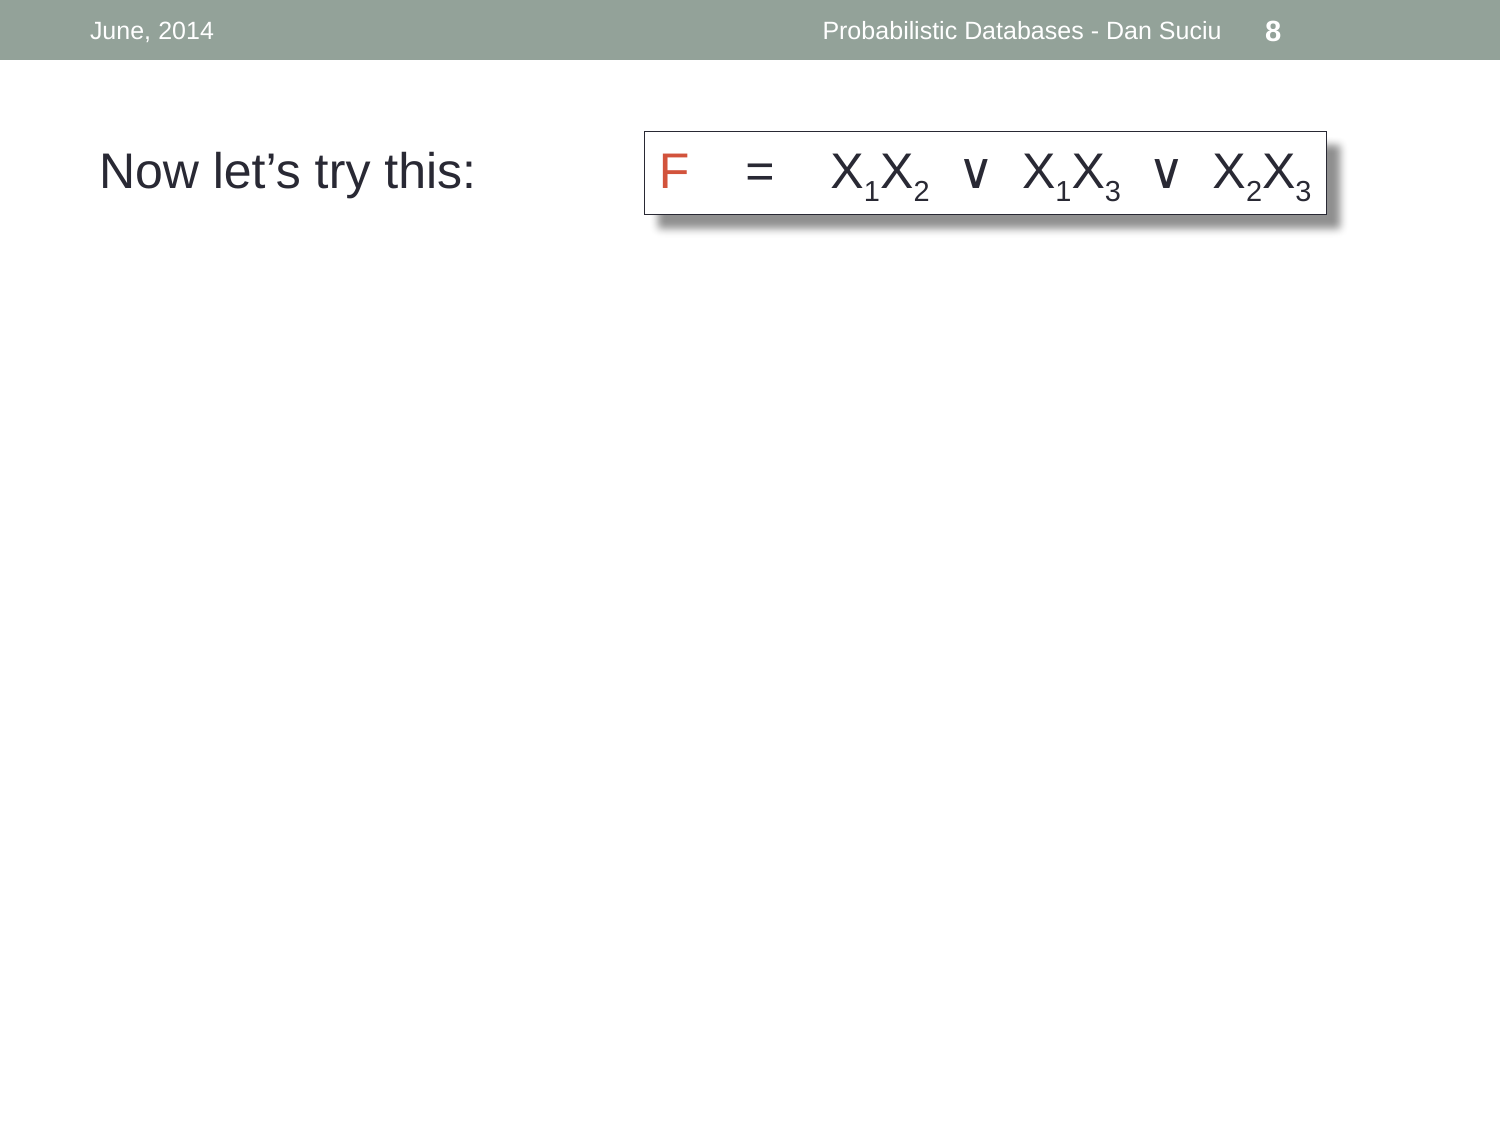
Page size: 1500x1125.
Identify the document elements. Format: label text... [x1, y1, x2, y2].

slide_number 8 [1250, 3, 1425, 57]
footer Probabilistic Databases - Dan Suciu [562, 3, 1238, 57]
text_box Now let’s try this: [84, 131, 492, 206]
text_box F = X1X2 ∨ X1X3 ∨ X2X3 [644, 131, 1327, 215]
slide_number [75, 3, 550, 57]
